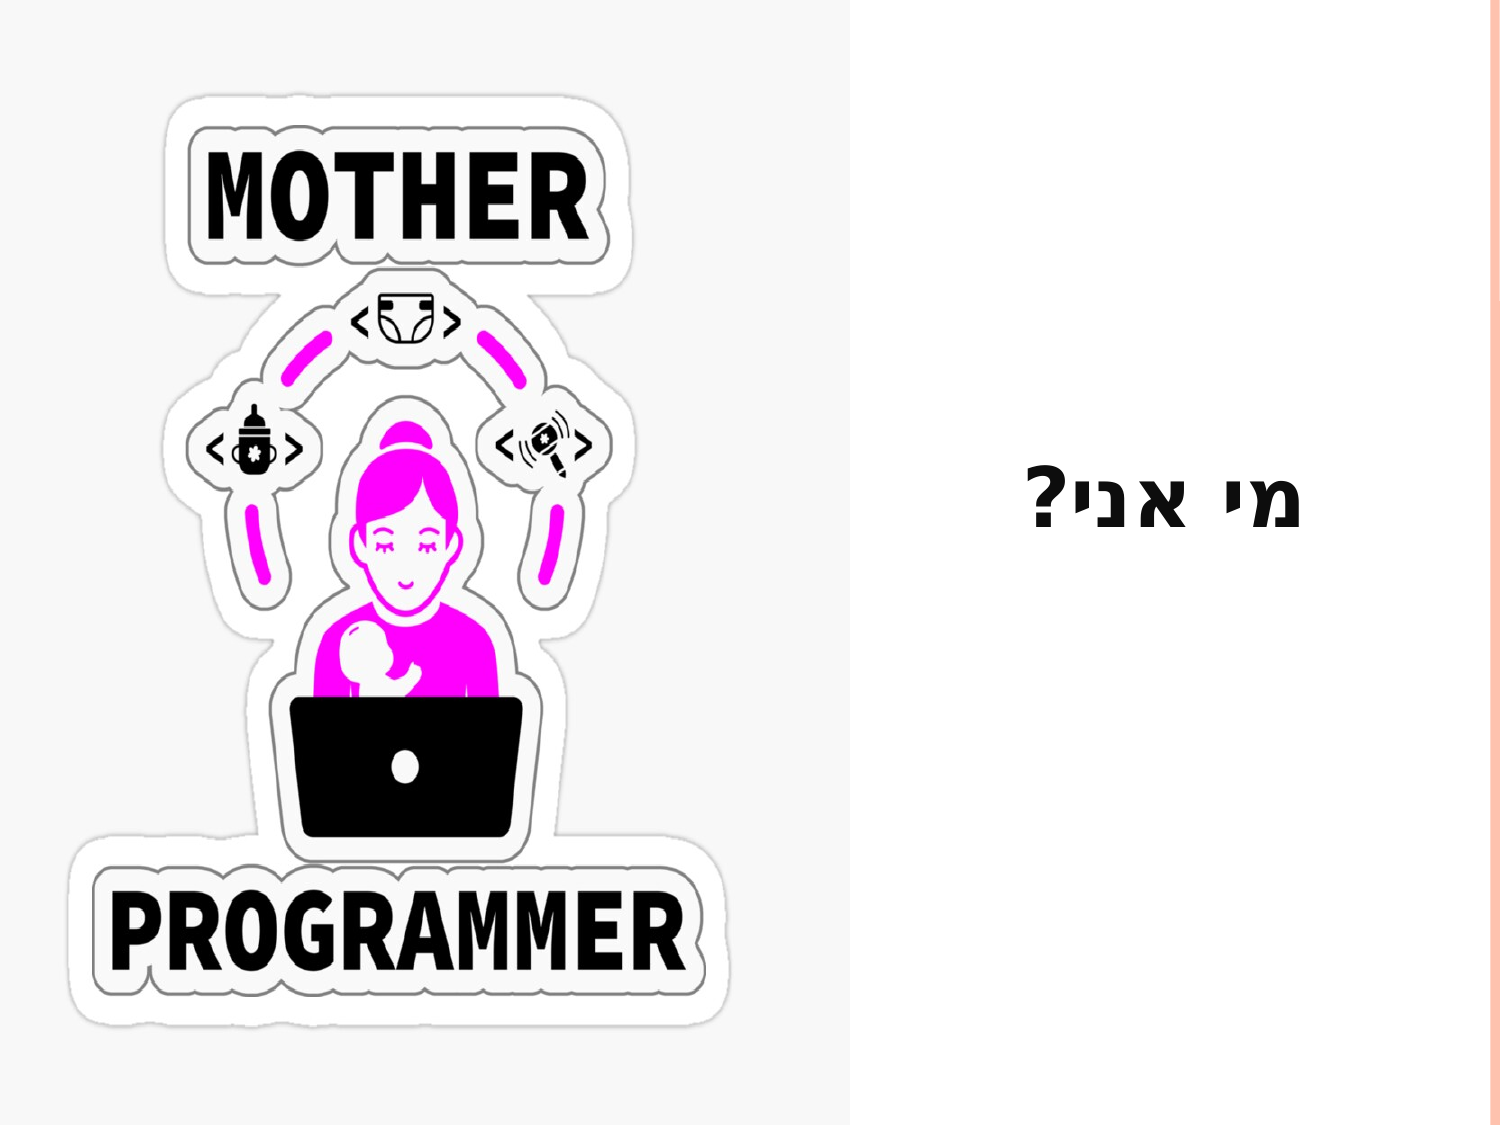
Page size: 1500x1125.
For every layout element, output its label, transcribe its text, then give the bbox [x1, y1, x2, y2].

picture [0, 0, 851, 1125]
subtitle מי אני? [857, 212, 1500, 675]
